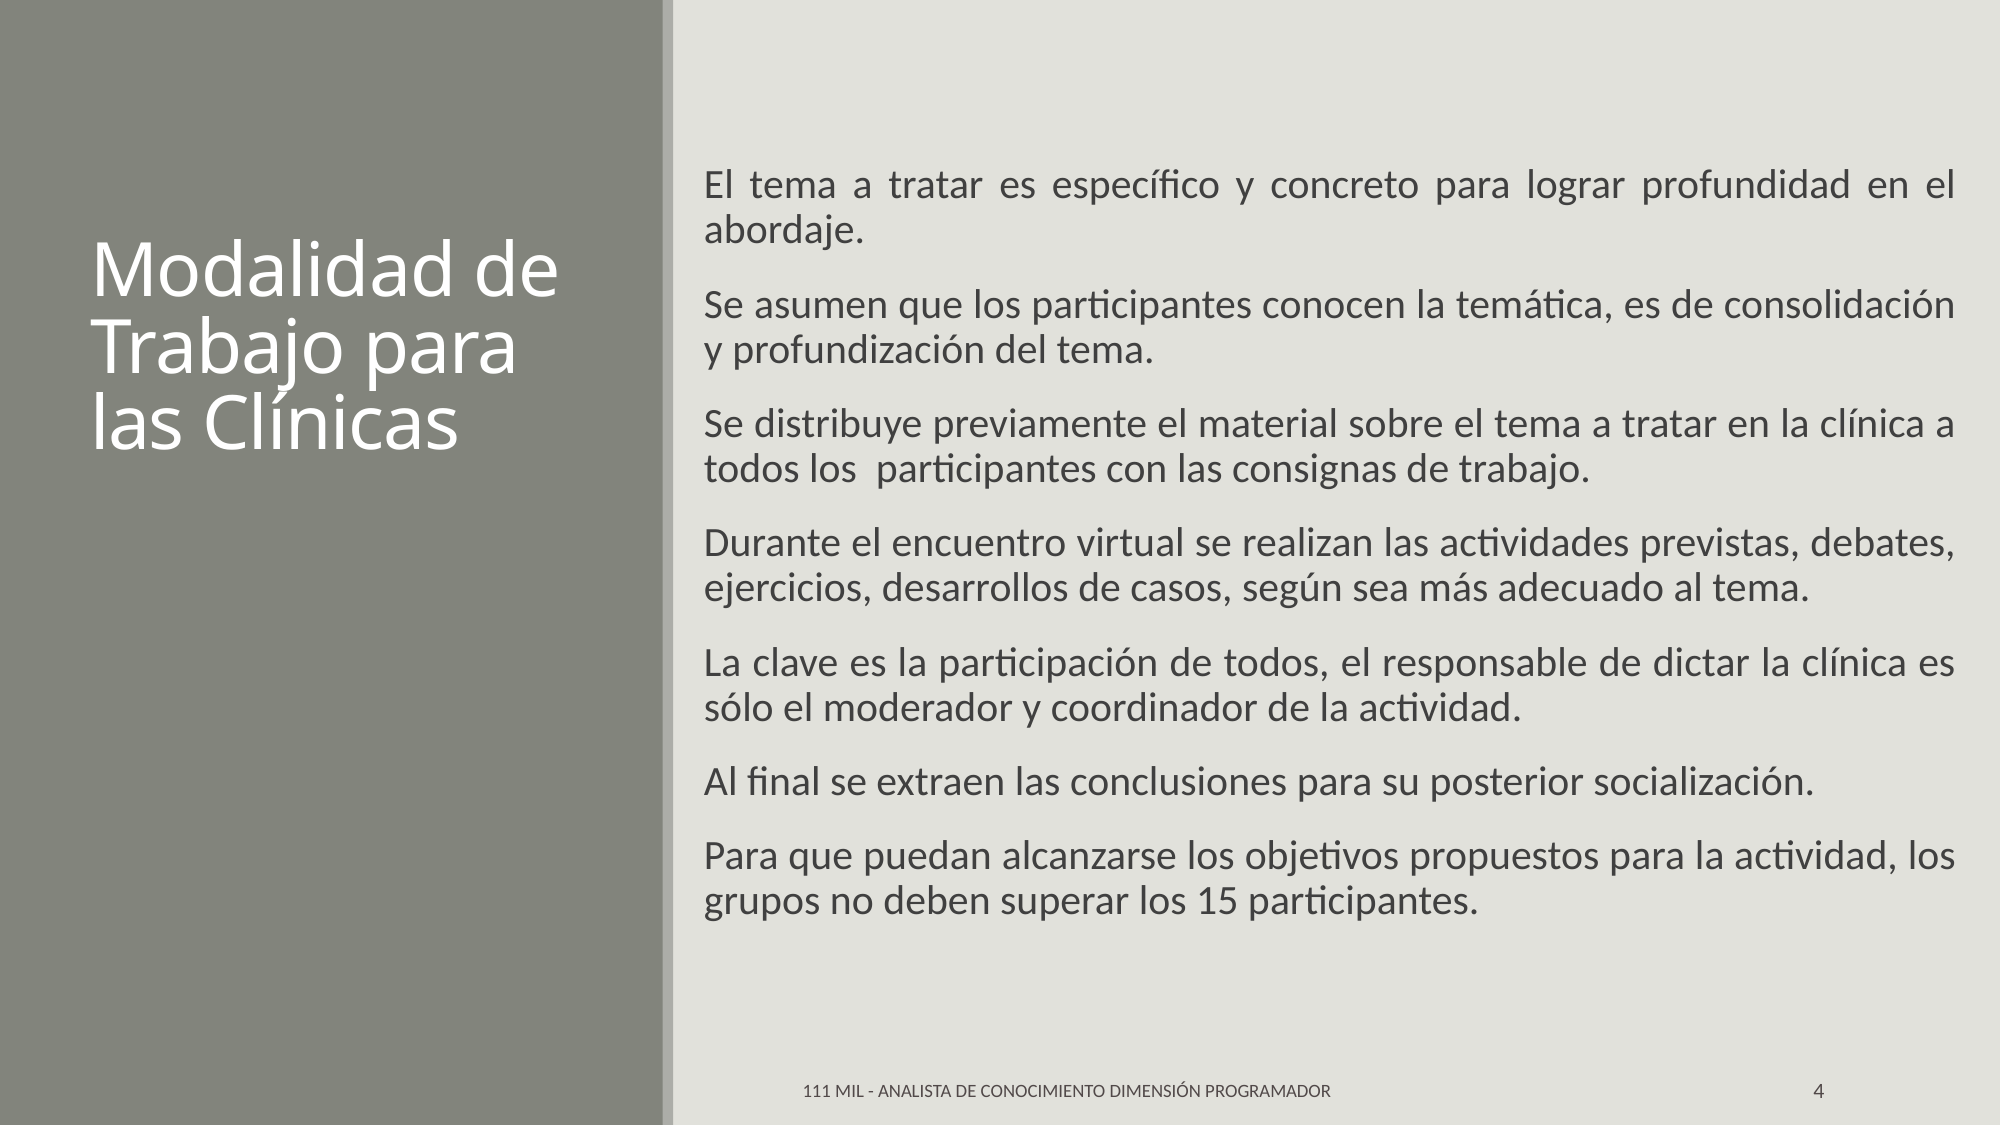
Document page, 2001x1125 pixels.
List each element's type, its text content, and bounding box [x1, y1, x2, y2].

footer 111 Mil - Analista de Conocimiento Dimensión Programador [787, 1059, 1550, 1120]
slide_number 4 [1624, 1059, 1840, 1120]
list El tema a tratar es específico y concreto para lograr profundidad en el abordaje. Se asumen que los participantes conocen la temática, es de consolidación y profundización del tema. Se distribuye previamente el material sobre el tema a tratar en la clínica a todos los participantes con las consignas de trabajo. Durante el encuentro virtual se realizan las actividades previstas, debates, ejercicios, desarrollos de casos, según sea más adecuado al tema. La clave es la participación de todos, el responsable de dictar la clínica es sólo el moderador y coordinador de la actividad. Al final se extraen las conclusiones para su posterior socialización. Para que puedan alcanzarse los objetivos propuestos para la actividad, los grupos no deben superar los 15 participantes. [688, 155, 1957, 957]
title Modalidad de Trabajo para las Clínicas [75, 97, 600, 473]
